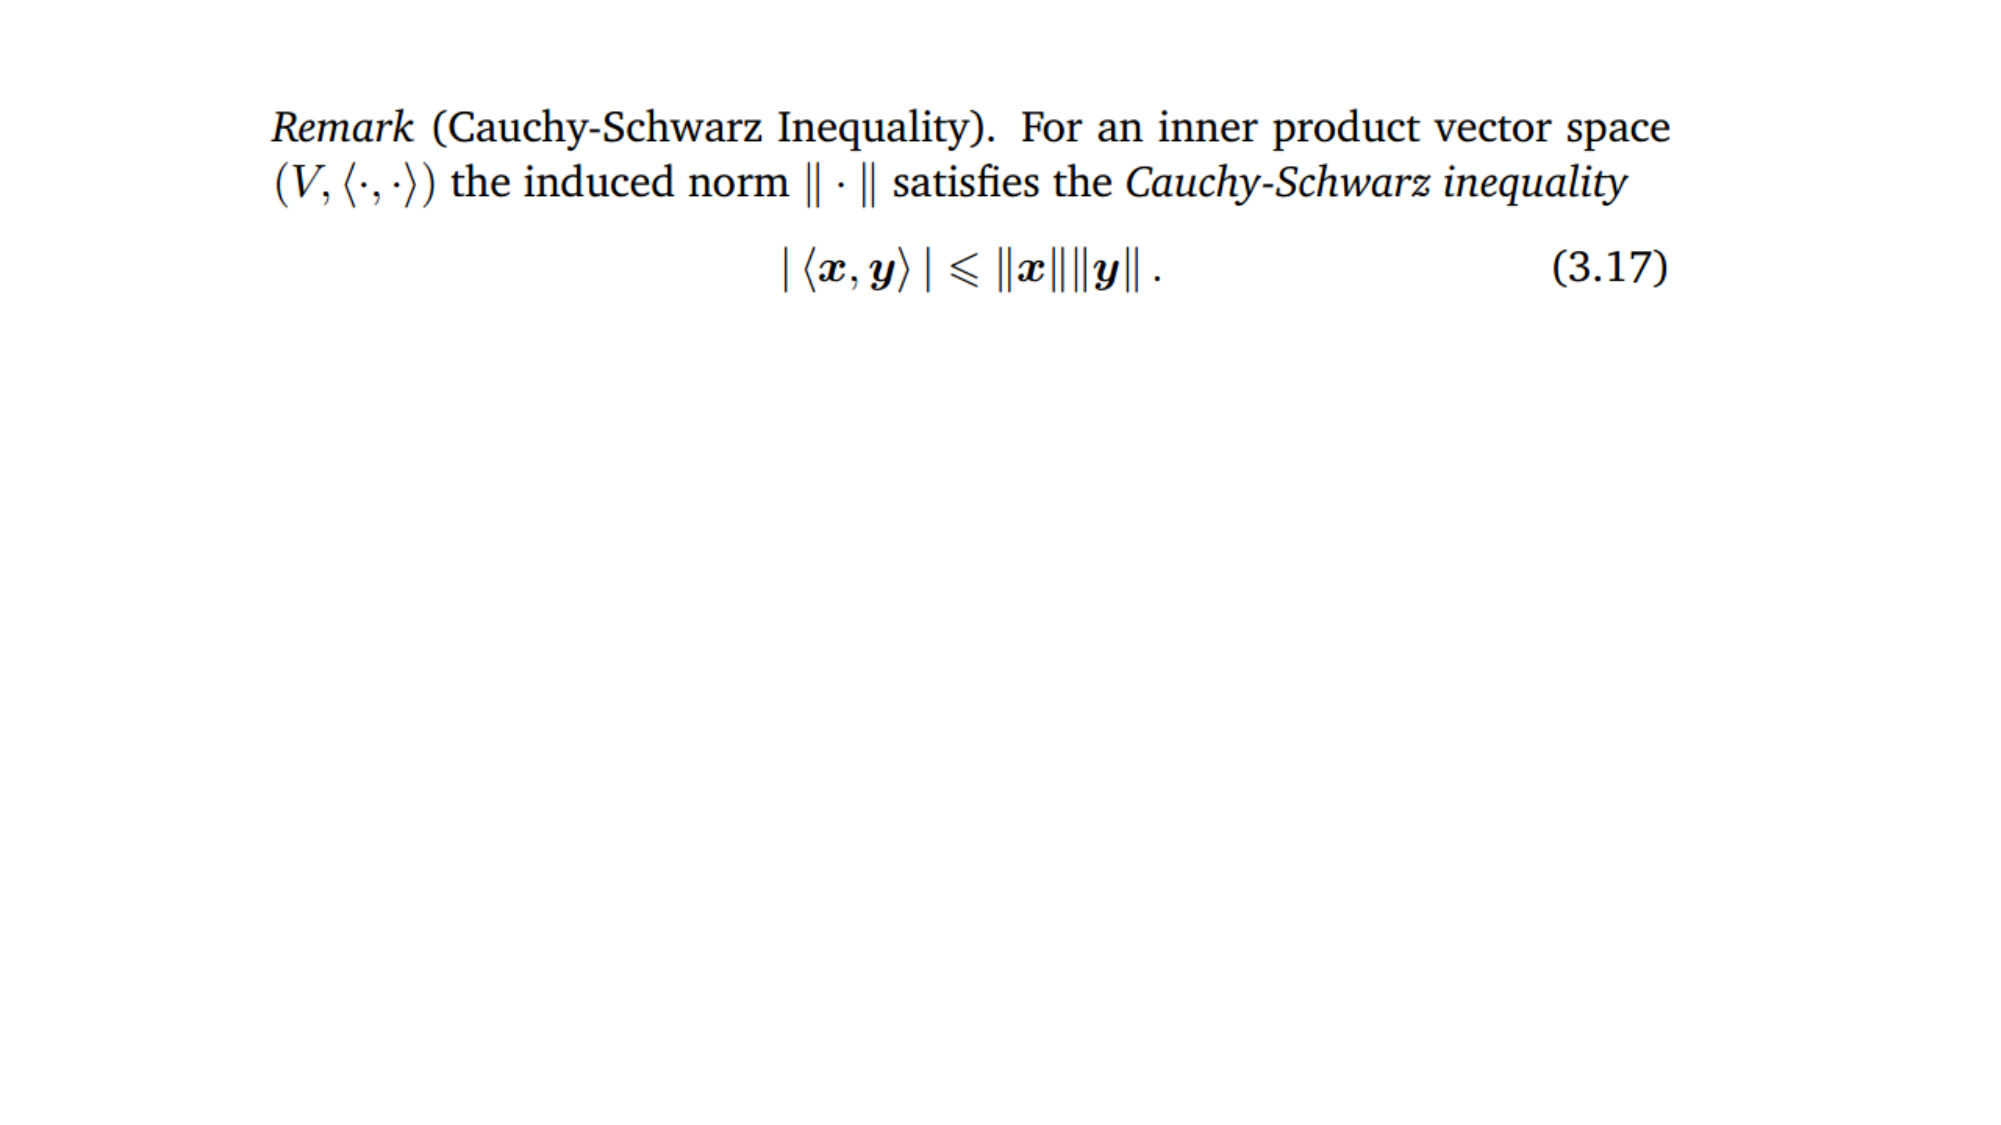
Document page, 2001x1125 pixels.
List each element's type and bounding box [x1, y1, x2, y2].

picture [252, 93, 1693, 319]
